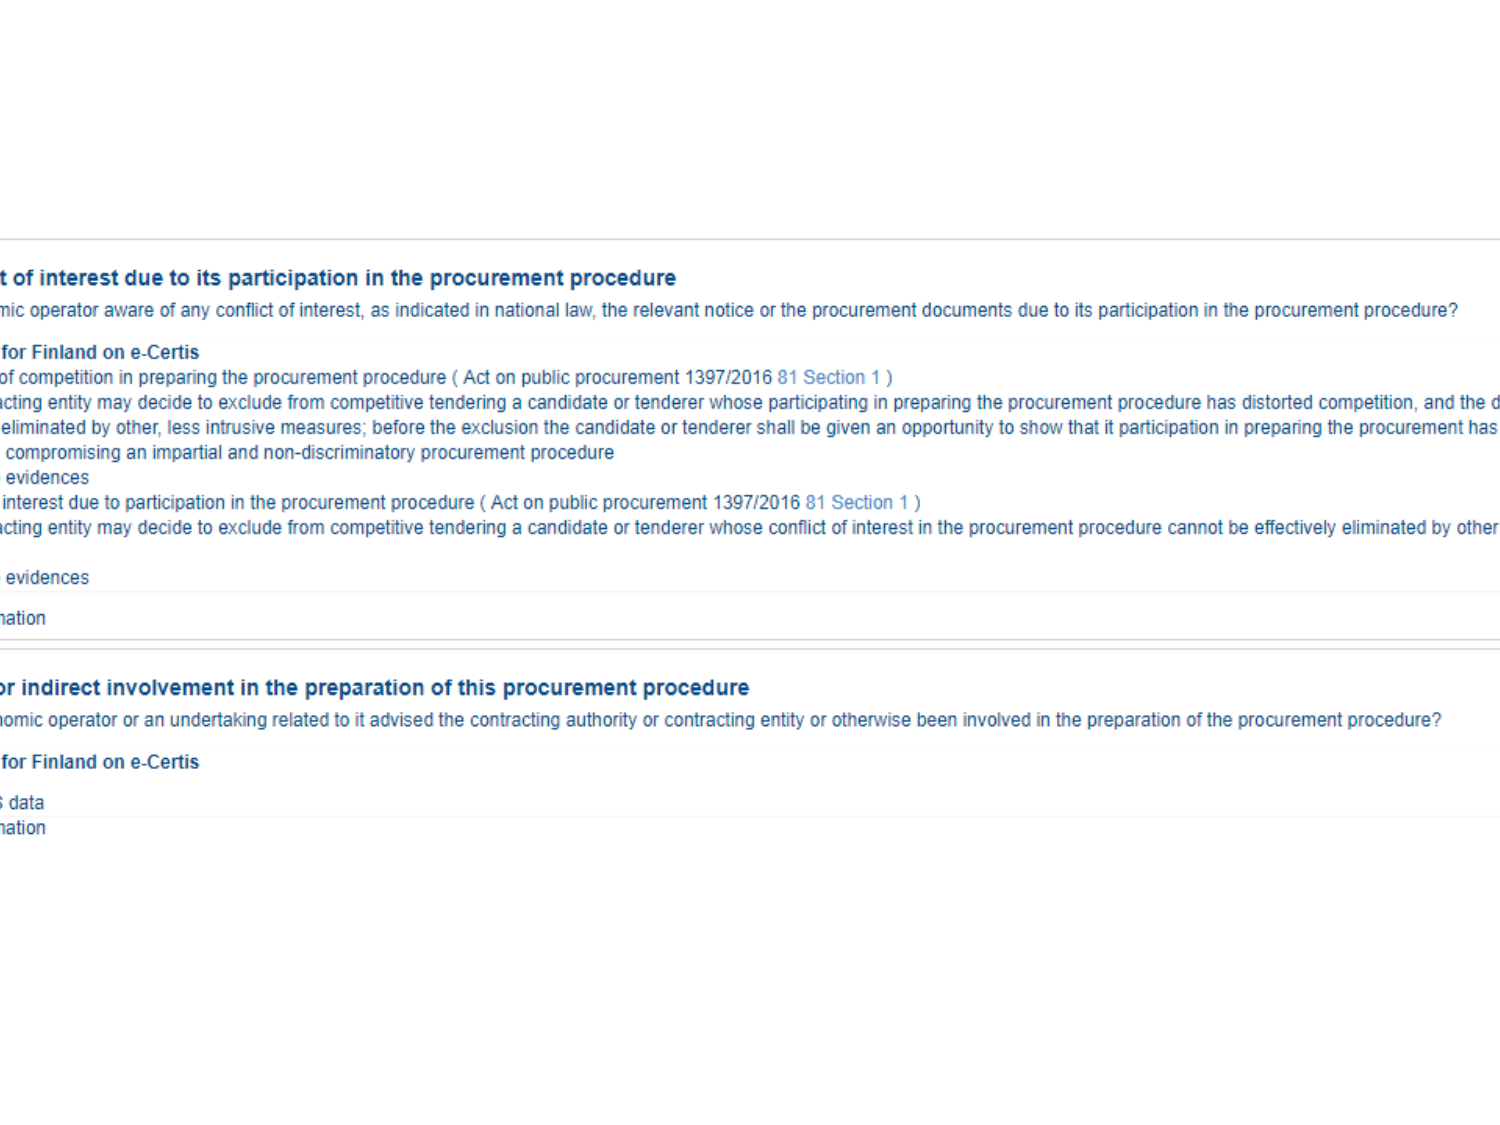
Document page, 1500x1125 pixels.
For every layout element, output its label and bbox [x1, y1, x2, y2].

picture [0, 231, 1500, 848]
